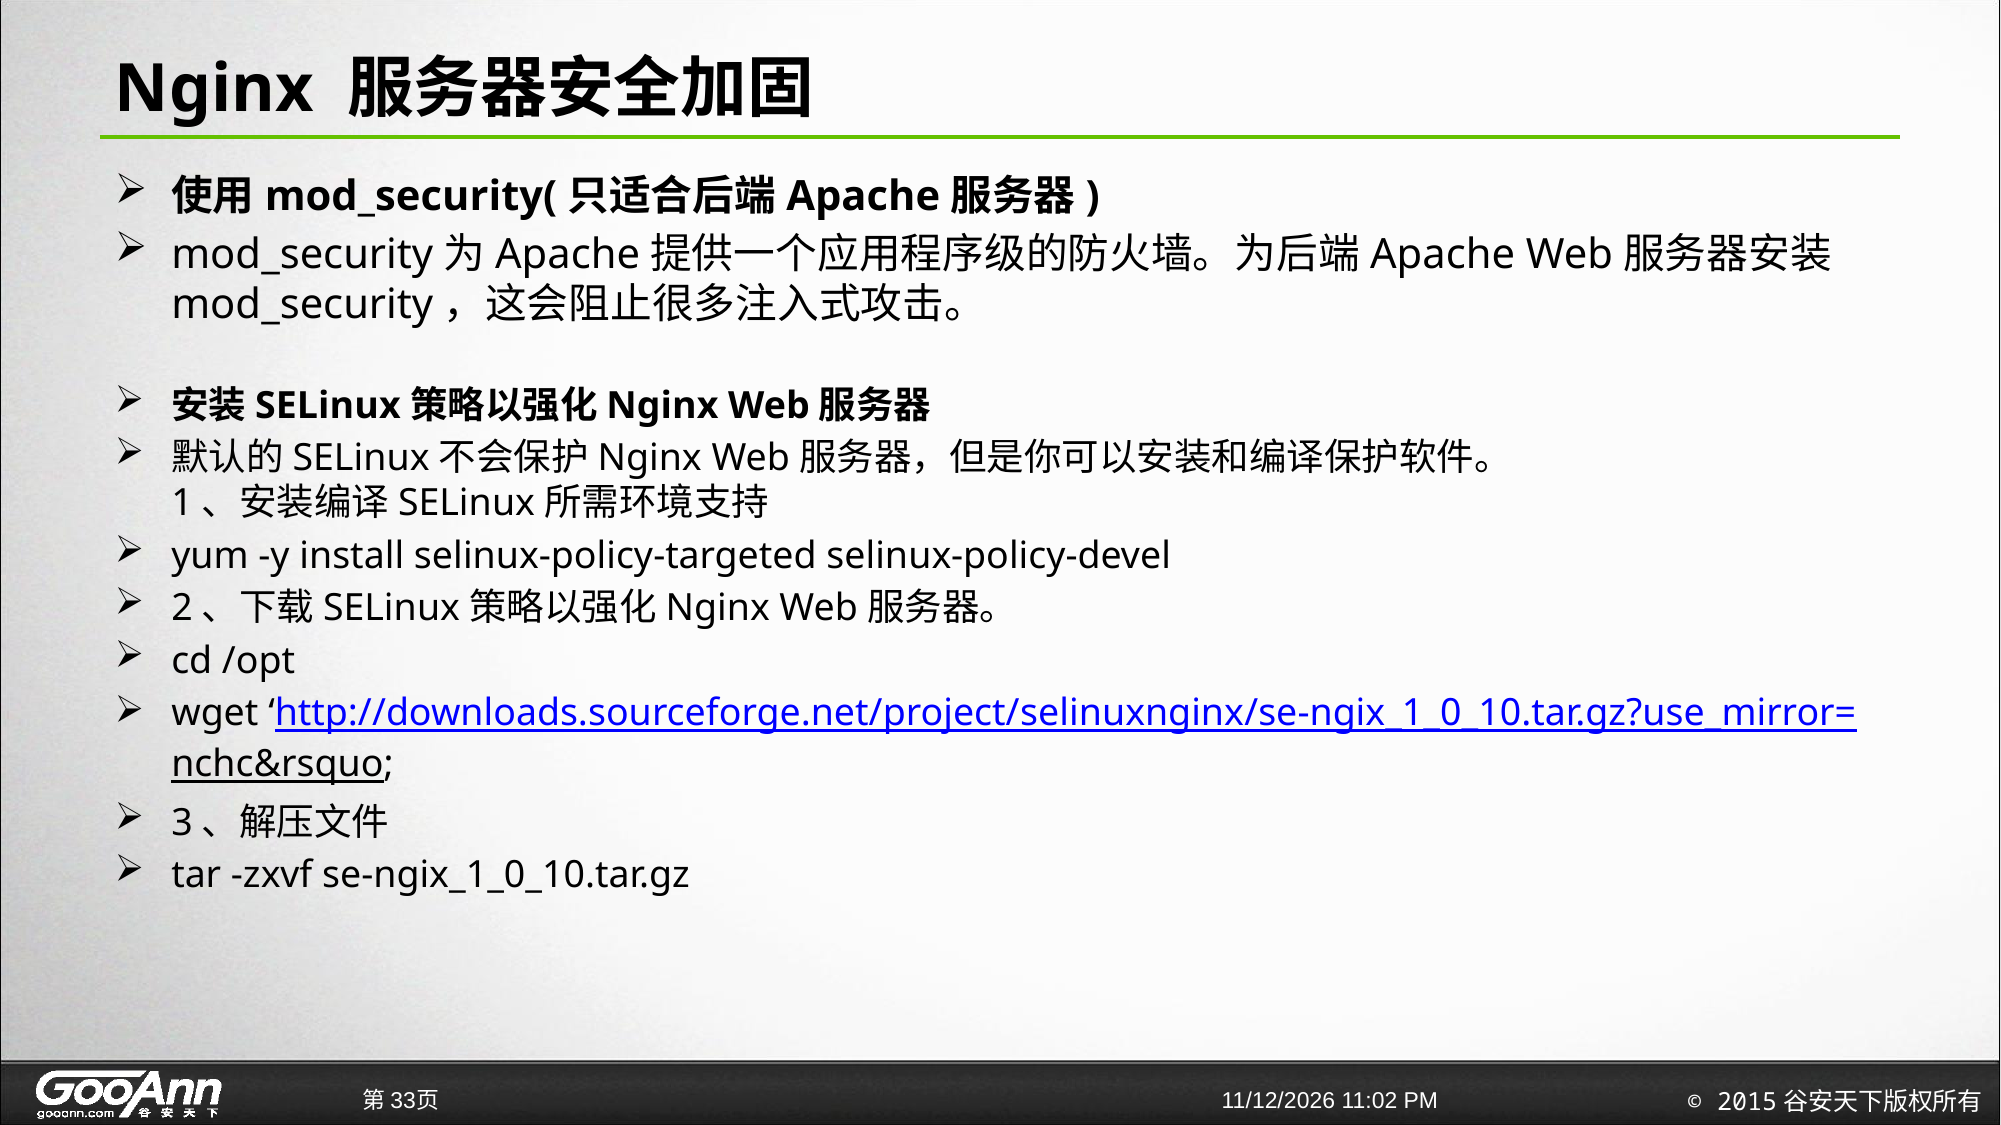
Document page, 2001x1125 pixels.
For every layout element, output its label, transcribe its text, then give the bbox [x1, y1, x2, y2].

title Nginx 服务器安全加固 [99, 45, 1900, 126]
text_box [975, 537, 1025, 588]
picture [0, 0, 2001, 1125]
list 使用mod_security(只适合后端Apache服务器) mod_security为Apache提供一个应用程序级的防火墙。为后端Apache Web服务器安装mod_security，这会阻止很多注入式攻击。 安装SELinux策略以强化Nginx Web服务器 默认的SELinux不会保护Nginx Web服务器，但是你可以安装和编译保护软件。 1、安装编译SELinux所需环境支持 yum -y install selinux-policy-targeted selinux-policy-devel 2、下载SELinux策略以强化Nginx Web服务器。 cd /opt wget ‘http://downloads.sourceforge.net/project/selinuxnginx/se-ngix_1_0_10.tar.gz?use_mirror=nchc&rsquo; 3、解压文件 tar -zxvf se-ngix_1_0_10.tar.gz [99, 160, 1900, 1005]
